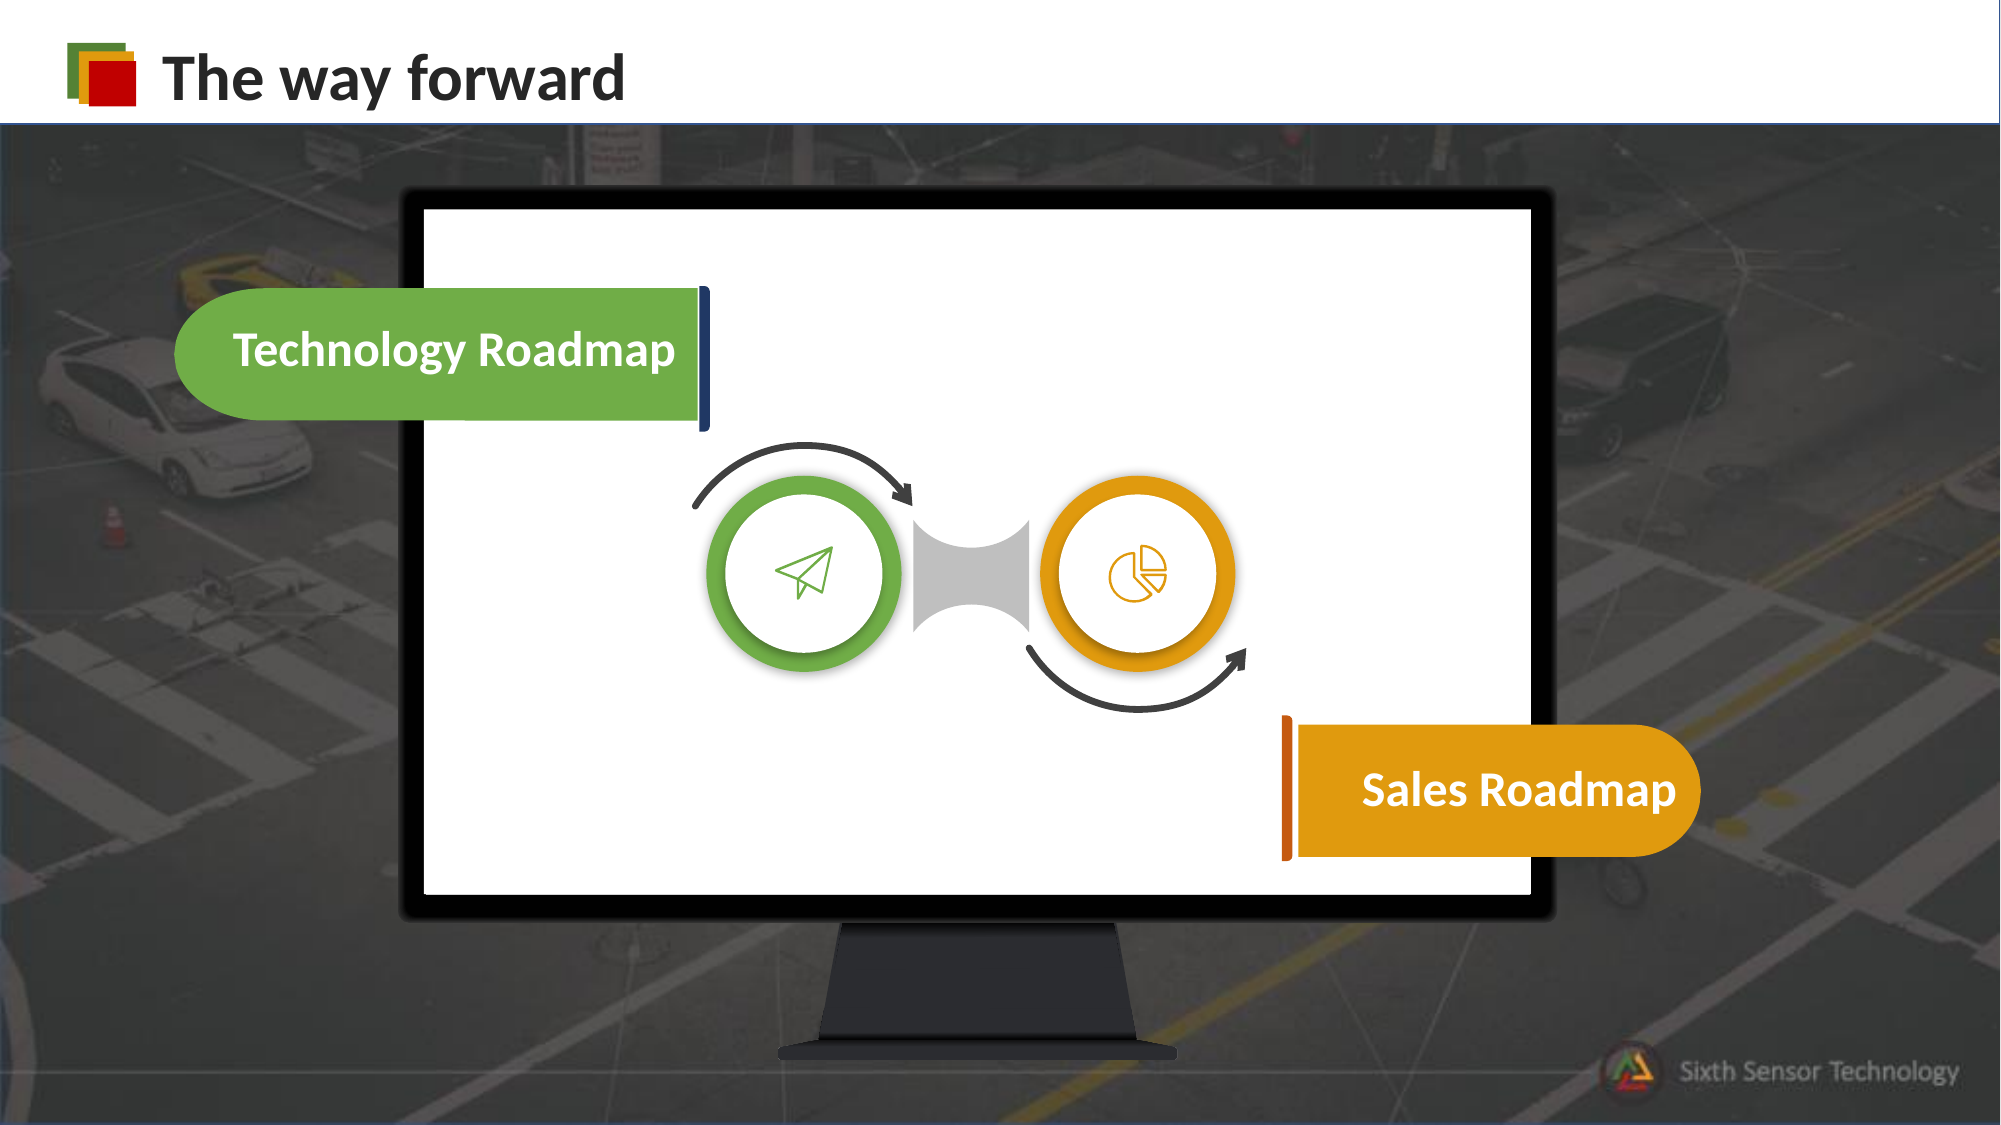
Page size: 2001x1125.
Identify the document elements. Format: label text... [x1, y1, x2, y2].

text_box The way forward [147, 35, 1650, 109]
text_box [174, 185, 1701, 1060]
text_box [0, 0, 2000, 125]
picture [0, 0, 2001, 1125]
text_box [67, 42, 137, 107]
